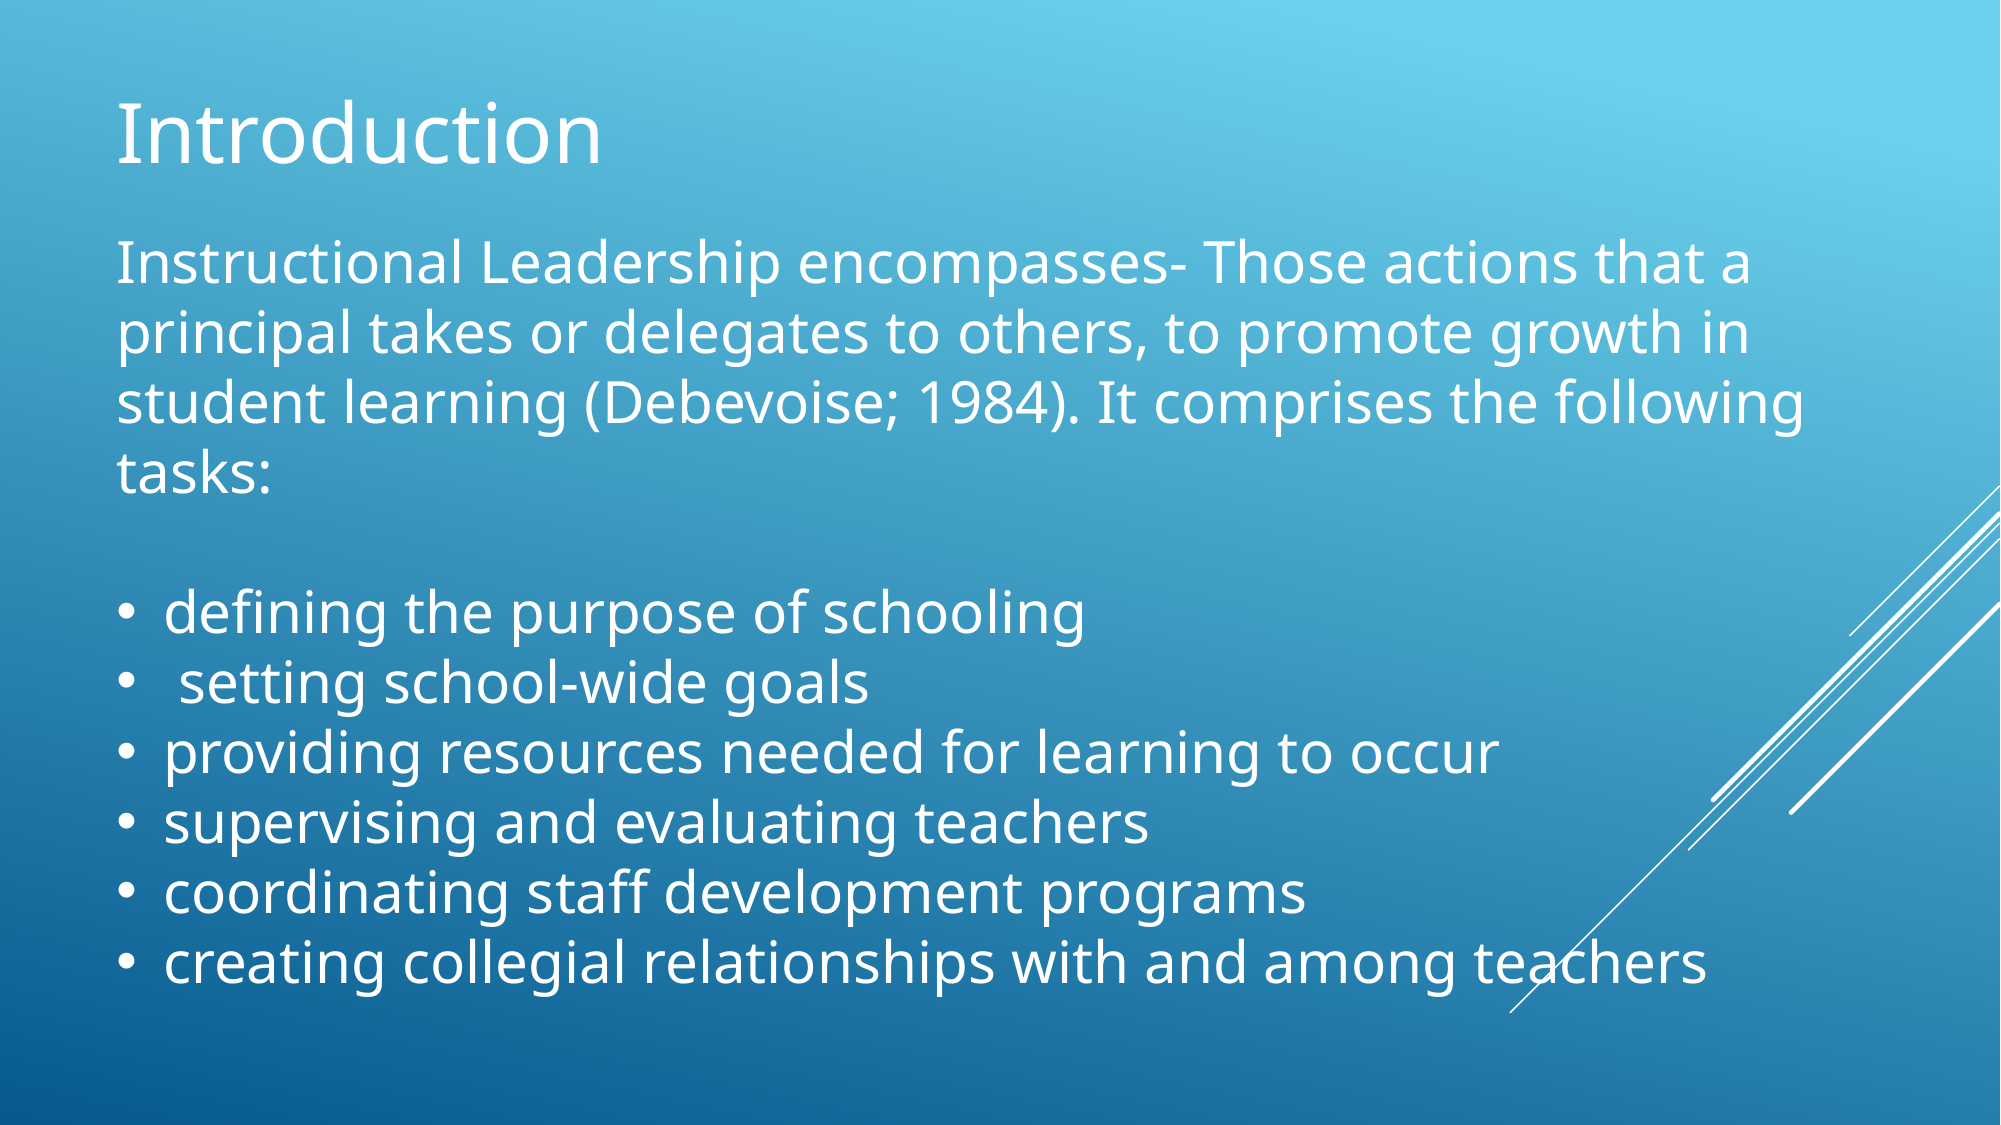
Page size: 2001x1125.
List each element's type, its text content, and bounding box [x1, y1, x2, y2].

text_box Introduction Instructional Leadership encompasses- Those actions that a principal takes or delegates to others, to promote growth in student learning (Debevoise; 1984). It comprises the following tasks: defining the purpose of schooling setting school-wide goals providing resources needed for learning to occur supervising and evaluating teachers coordinating staff development programs creating collegial relationships with and among teachers [101, 72, 1828, 1093]
